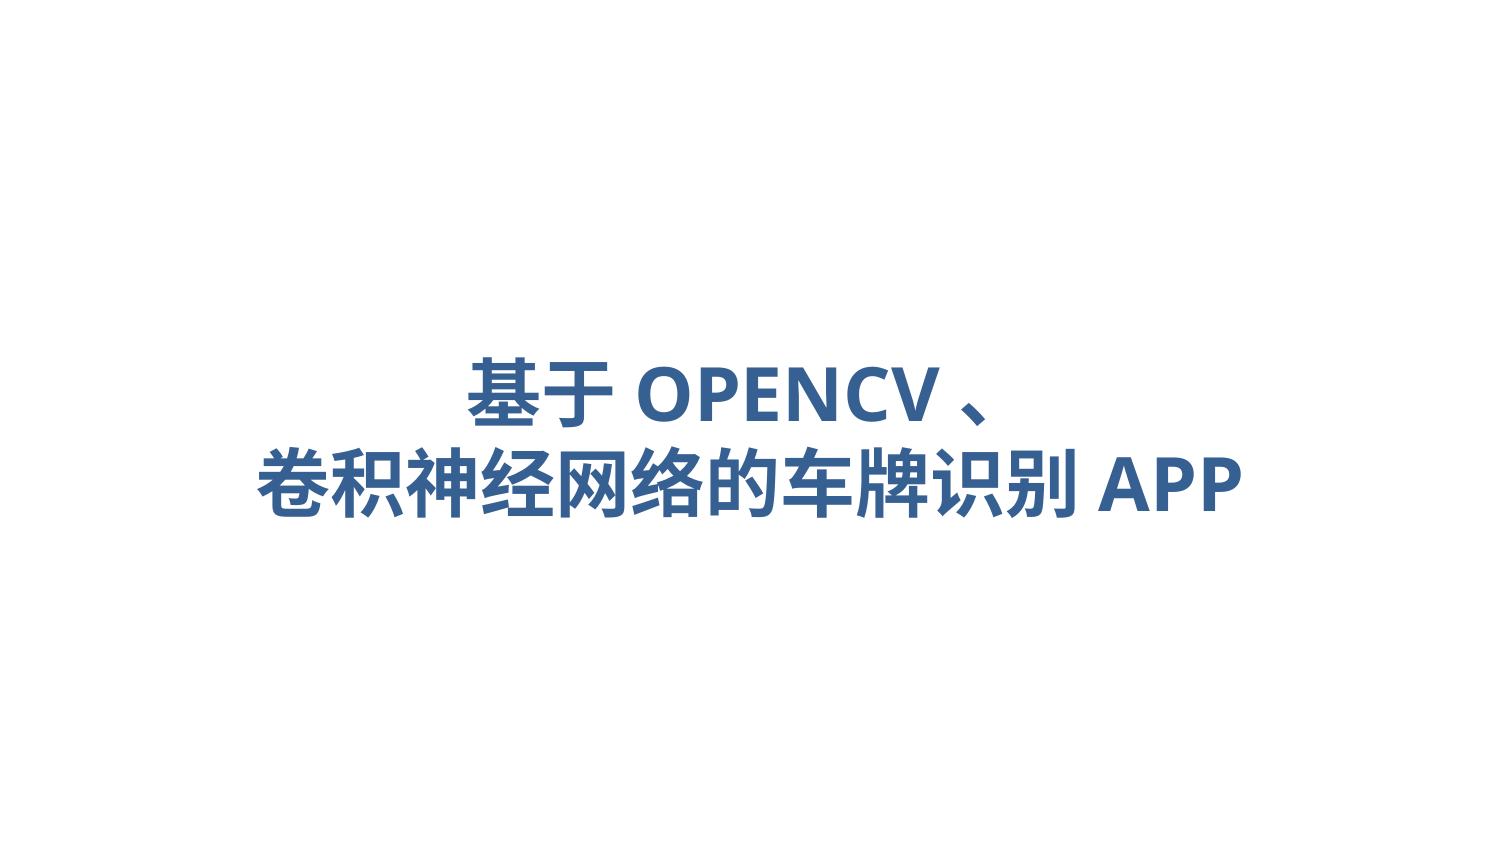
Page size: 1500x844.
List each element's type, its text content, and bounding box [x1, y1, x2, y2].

text_box 基于OPENCV、 卷积神经网络的车牌识别APP [109, 339, 1391, 534]
